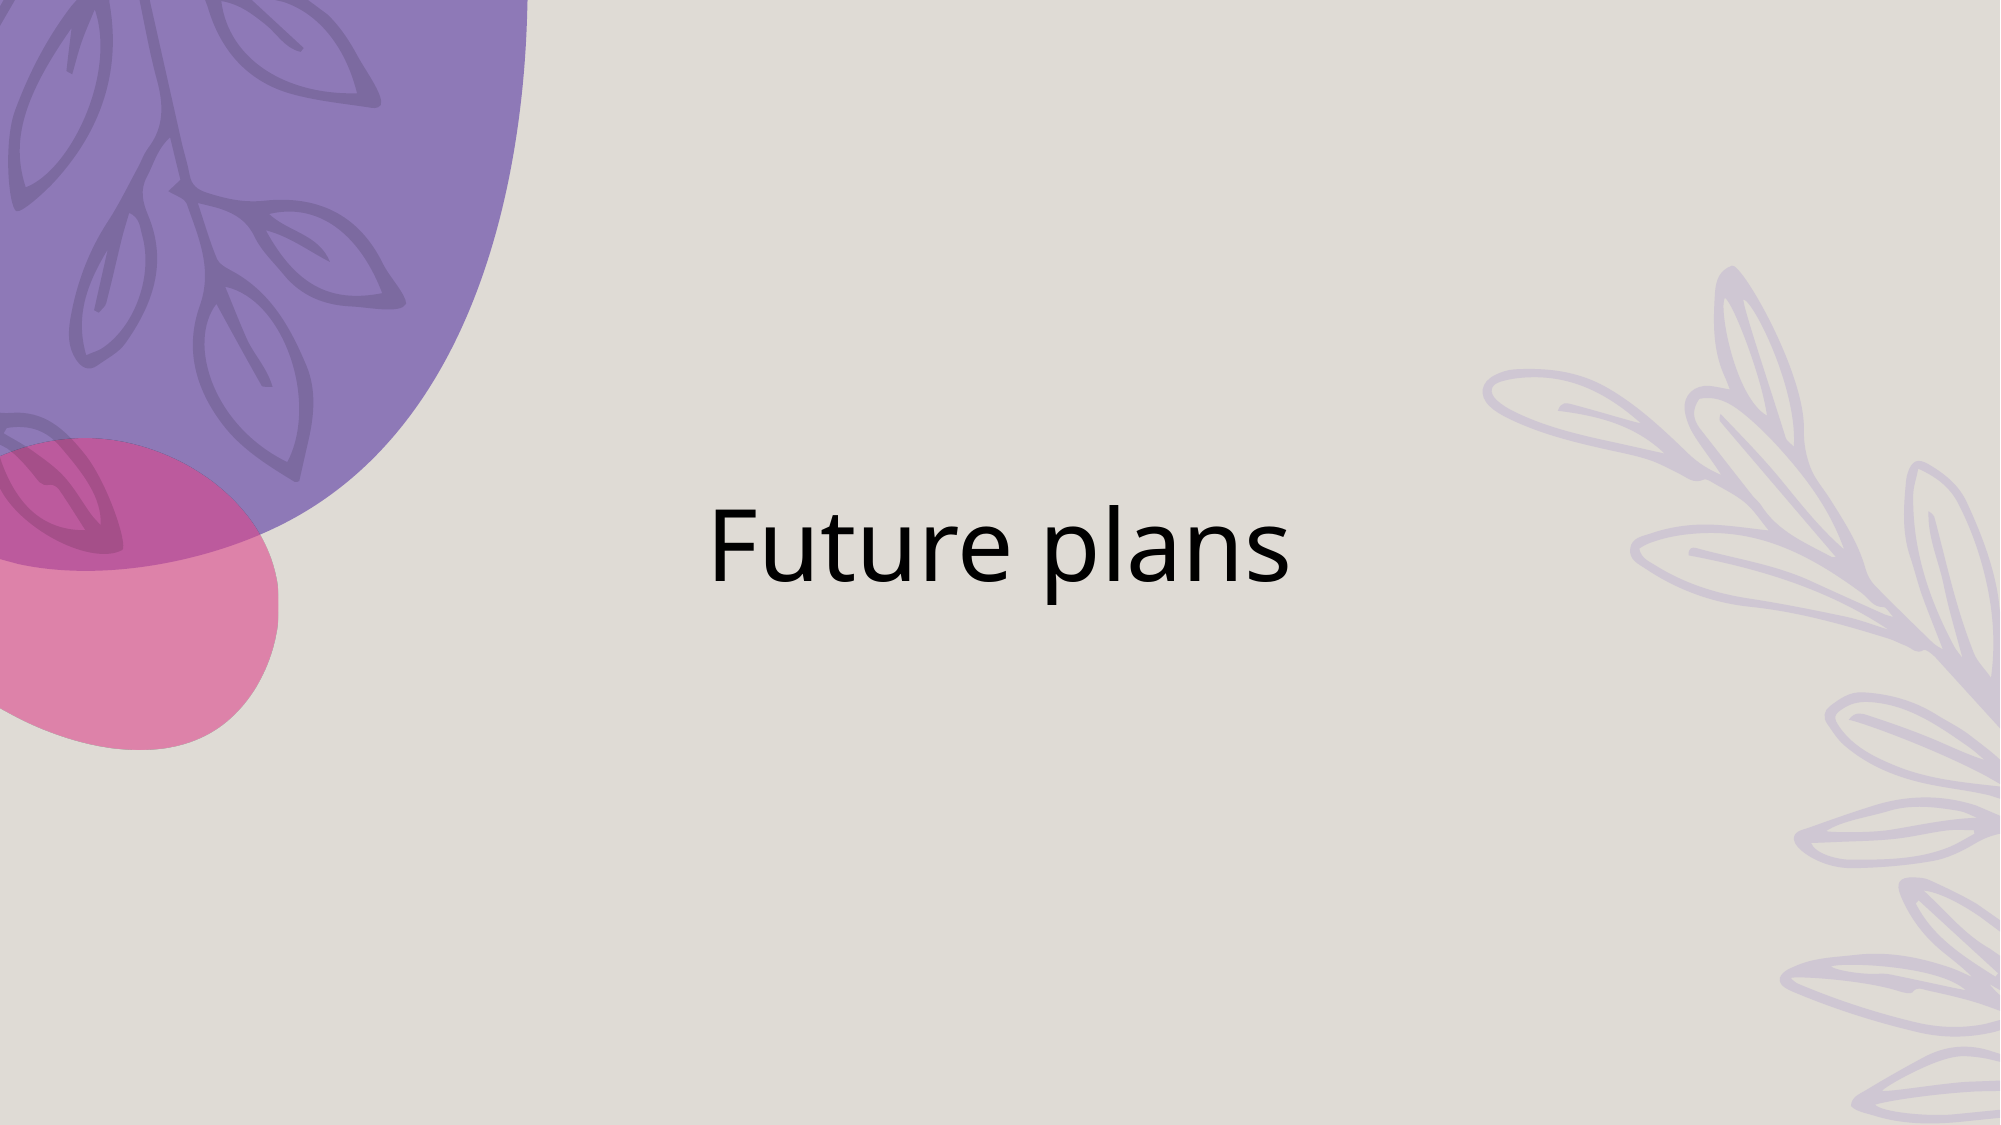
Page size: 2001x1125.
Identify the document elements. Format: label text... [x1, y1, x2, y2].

picture [0, 438, 279, 750]
title Future plans [150, 149, 1850, 611]
